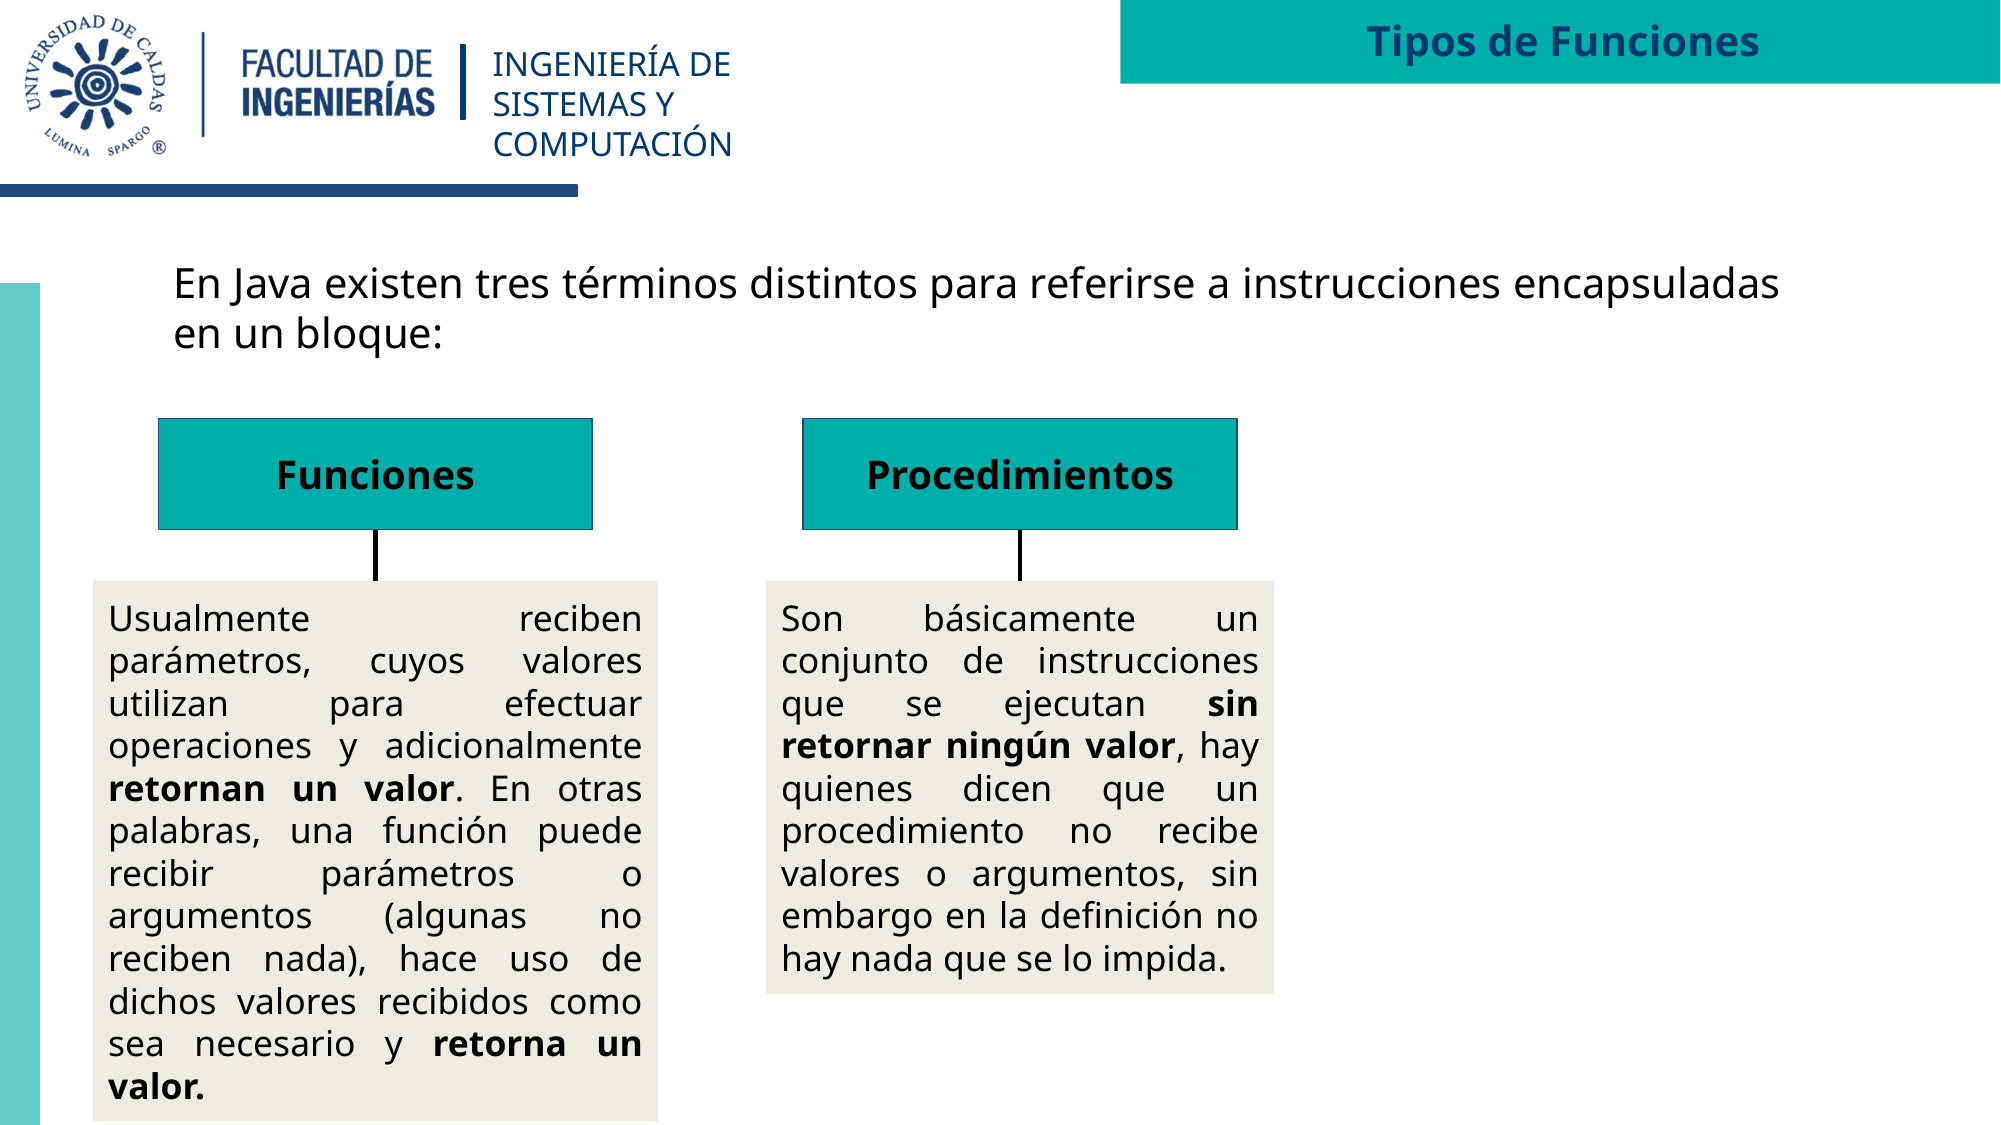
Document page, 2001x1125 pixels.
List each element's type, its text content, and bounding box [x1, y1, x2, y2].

text_box Son básicamente un conjunto de instrucciones que se ejecutan sin retornar ningún valor, hay quienes dicen que un procedimiento no recibe valores o argumentos, sin embargo en la definición no hay nada que se lo impida. [765, 580, 1275, 994]
picture [0, 0, 464, 173]
text_box INGENIERÍA DE SISTEMAS Y COMPUTACIÓN [477, 28, 841, 179]
text_box Usualmente reciben parámetros, cuyos valores utilizan para efectuar operaciones y adicionalmente retornan un valor. En otras palabras, una función puede recibir parámetros o argumentos (algunas no reciben nada), hace uso de dichos valores recibidos como sea necesario y retorna un valor. [93, 580, 658, 1122]
text_box [1120, 0, 2000, 84]
text_box Funciones [158, 418, 593, 530]
text_box [0, 282, 40, 1125]
text_box Tipos de Funciones [1129, 0, 1998, 80]
text_box [0, 184, 578, 197]
text_box En Java existen tres términos distintos para referirse a instrucciones encapsuladas en un bloque: [158, 242, 1797, 372]
text_box Procedimientos [803, 418, 1237, 530]
